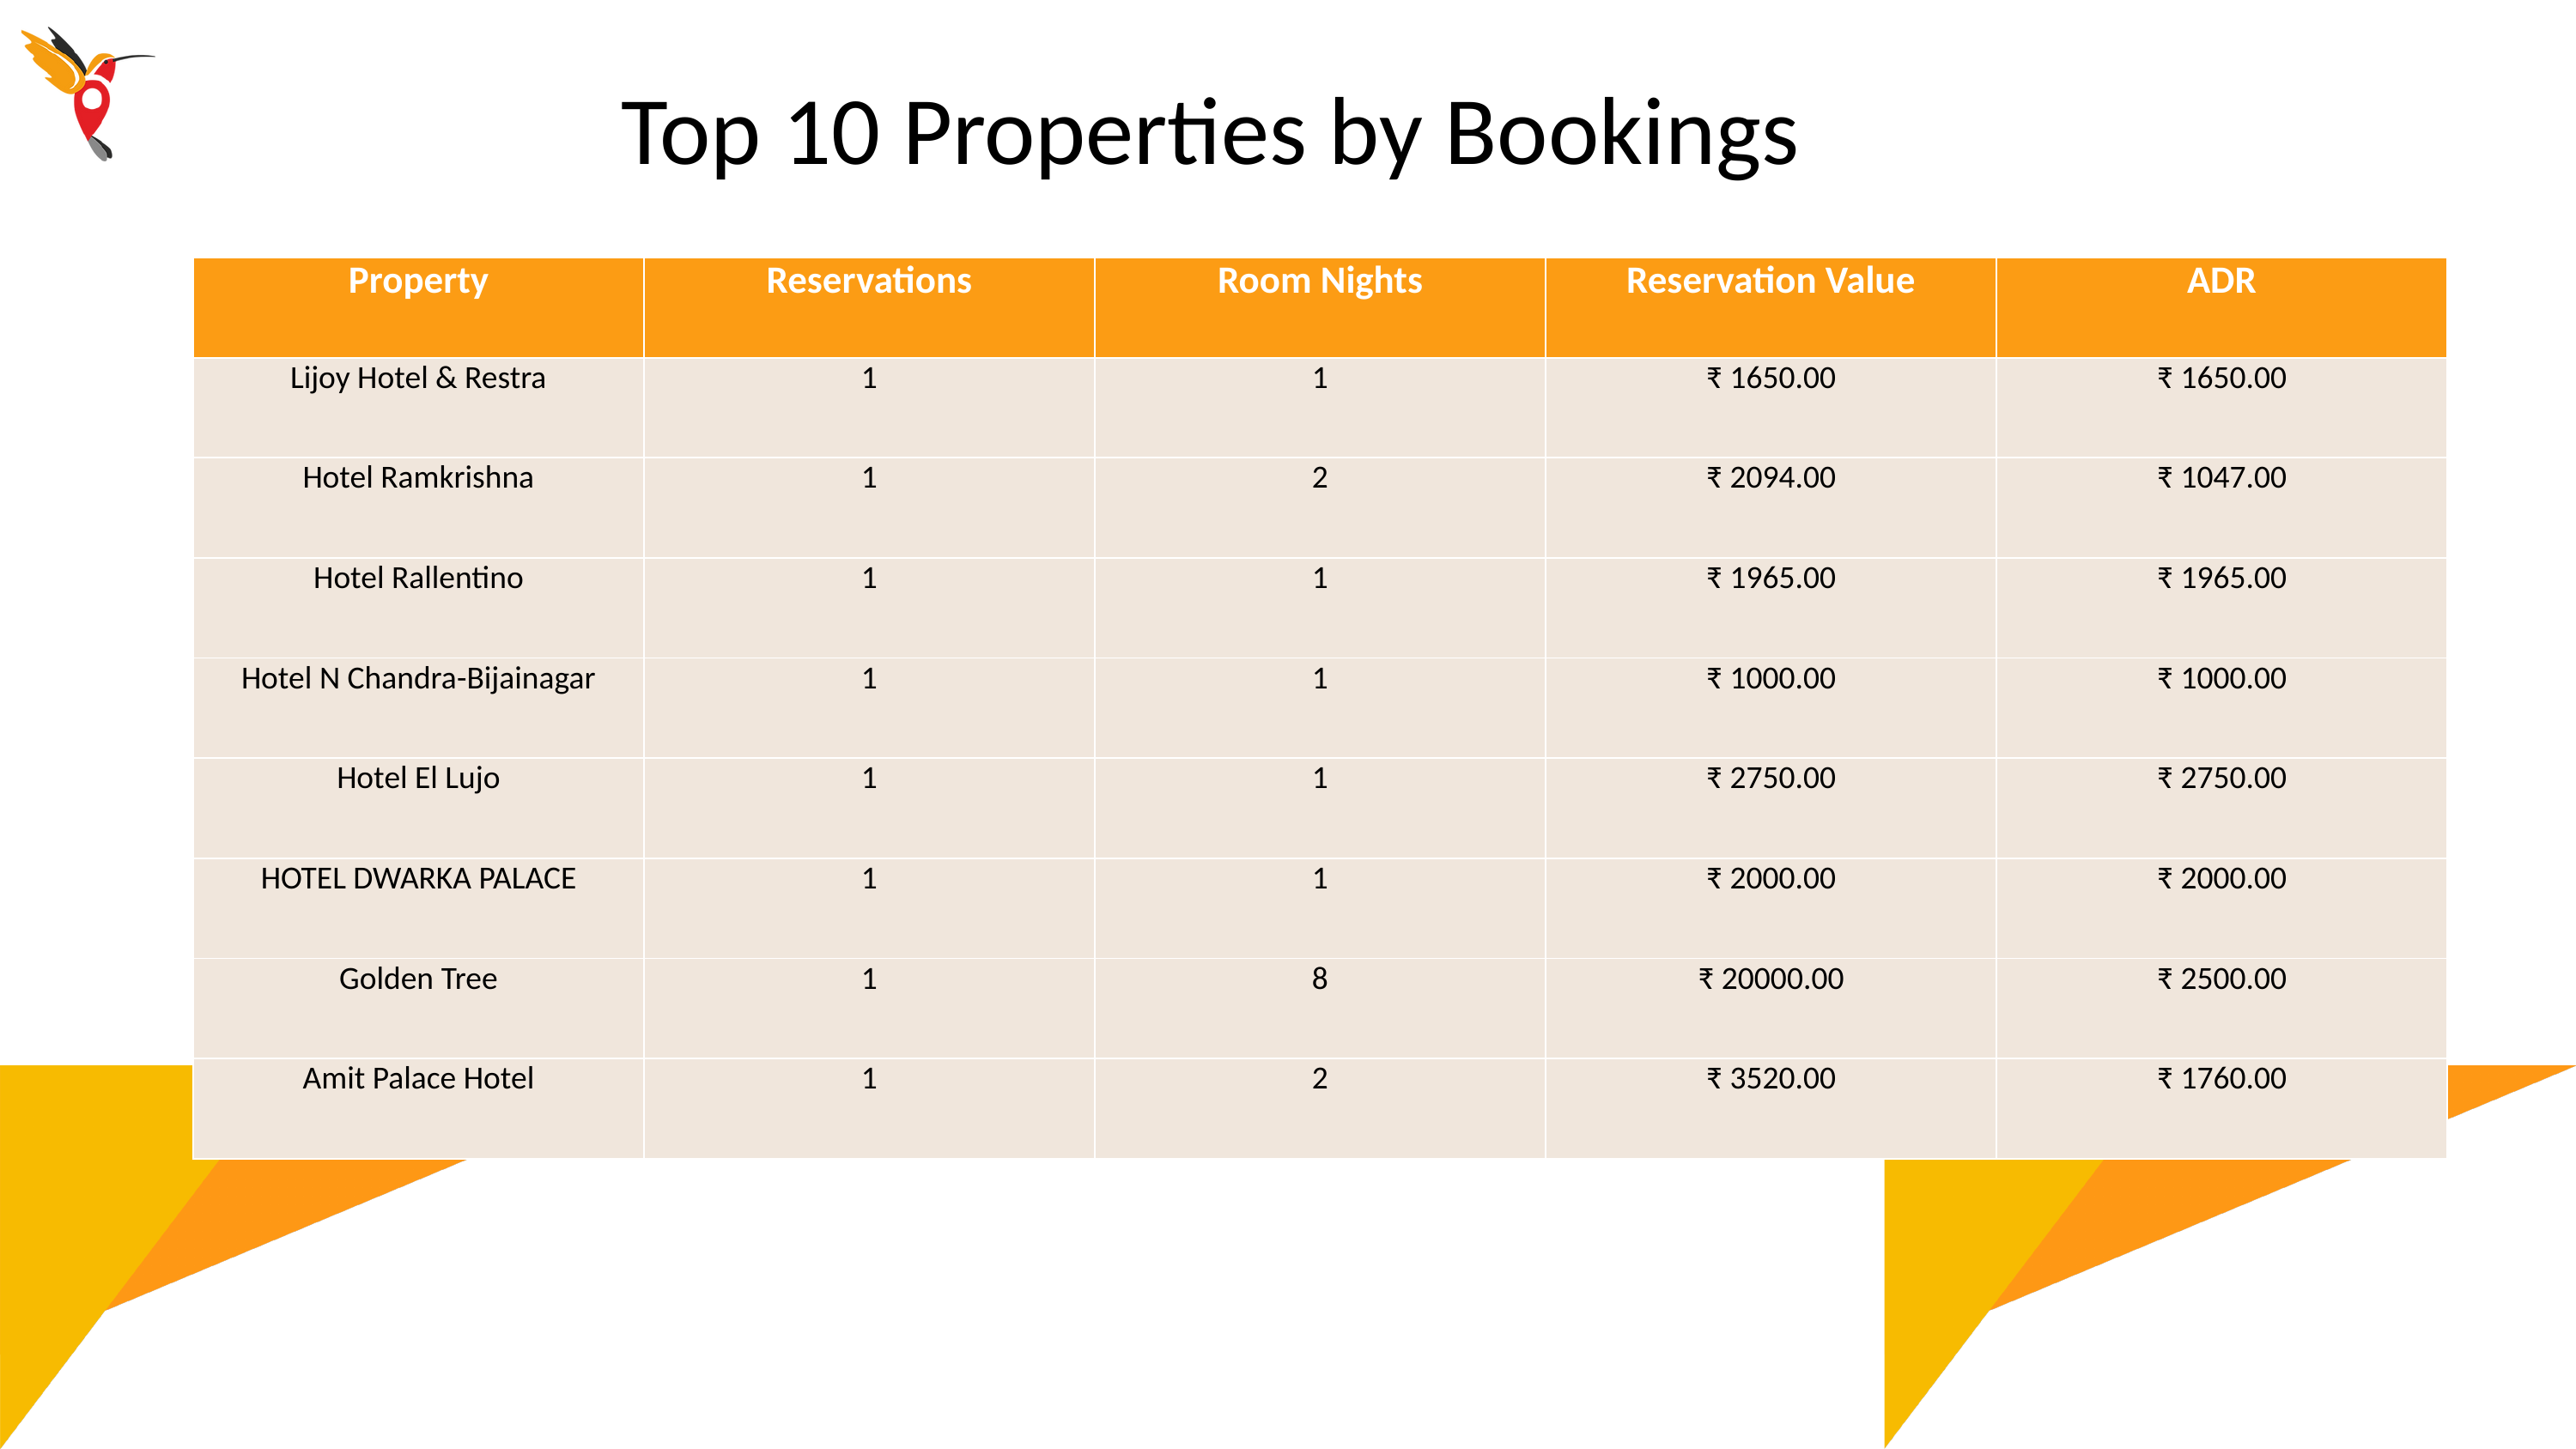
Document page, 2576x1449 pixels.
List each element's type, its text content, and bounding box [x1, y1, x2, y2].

table_cell Hotel N Chandra-Bijainagar [194, 658, 643, 757]
table_cell Lijoy Hotel & Restra [194, 359, 643, 457]
table_cell ₹ 1965.00 [1546, 559, 1996, 658]
table_cell 8 [1096, 959, 1545, 1058]
table_cell ₹ 1000.00 [1546, 658, 1996, 757]
table_cell ₹ 2500.00 [1997, 959, 2446, 1058]
table_cell ₹ 2750.00 [1546, 759, 1996, 858]
text_box [0, 1065, 692, 1449]
table_cell ₹ 2094.00 [1546, 458, 1996, 557]
table_cell 1 [645, 859, 1094, 958]
table_cell Hotel Ramkrishna [194, 458, 643, 557]
table_cell ₹ 3520.00 [1546, 1059, 1996, 1158]
table_cell HOTEL DWARKA PALACE [194, 859, 643, 958]
table_header Reservation Value [1546, 258, 1996, 357]
table_cell 1 [645, 359, 1094, 457]
table_cell 1 [645, 959, 1094, 1058]
table_cell ₹ 2000.00 [1997, 859, 2446, 958]
table_cell 1 [645, 658, 1094, 757]
text_box Top 10 Properties by Bookings [535, 0, 1886, 254]
table_cell 1 [645, 458, 1094, 557]
table_cell 1 [645, 559, 1094, 658]
table_cell 1 [1096, 759, 1545, 858]
table_header ADR [1997, 258, 2446, 357]
table_cell 1 [1096, 859, 1545, 958]
table_cell 1 [1096, 359, 1545, 457]
table_cell ₹ 2750.00 [1997, 759, 2446, 858]
table_cell 2 [1096, 458, 1545, 557]
table_cell 1 [645, 1059, 1094, 1158]
table_cell Golden Tree [194, 959, 643, 1058]
table_cell ₹ 1650.00 [1997, 359, 2446, 457]
table_cell ₹ 1965.00 [1997, 559, 2446, 658]
table_cell 1 [1096, 658, 1545, 757]
table_cell Hotel El Lujo [194, 759, 643, 858]
table_header Property [194, 258, 643, 357]
table_cell 1 [1096, 559, 1545, 658]
text_box [21, 27, 155, 161]
table_cell ₹ 1047.00 [1997, 458, 2446, 557]
table_cell ₹ 20000.00 [1546, 959, 1996, 1058]
table_cell 1 [645, 759, 1094, 858]
table_header Room Nights [1096, 258, 1545, 357]
table_cell ₹ 1760.00 [1997, 1059, 2446, 1158]
table_cell Amit Palace Hotel [194, 1059, 643, 1158]
text_box [1884, 1065, 2576, 1449]
table_header Reservations [645, 258, 1094, 357]
table_cell ₹ 1650.00 [1546, 359, 1996, 457]
table_cell 2 [1096, 1059, 1545, 1158]
table_cell ₹ 2000.00 [1546, 859, 1996, 958]
table_cell ₹ 1000.00 [1997, 658, 2446, 757]
table_cell Hotel Rallentino [194, 559, 643, 658]
